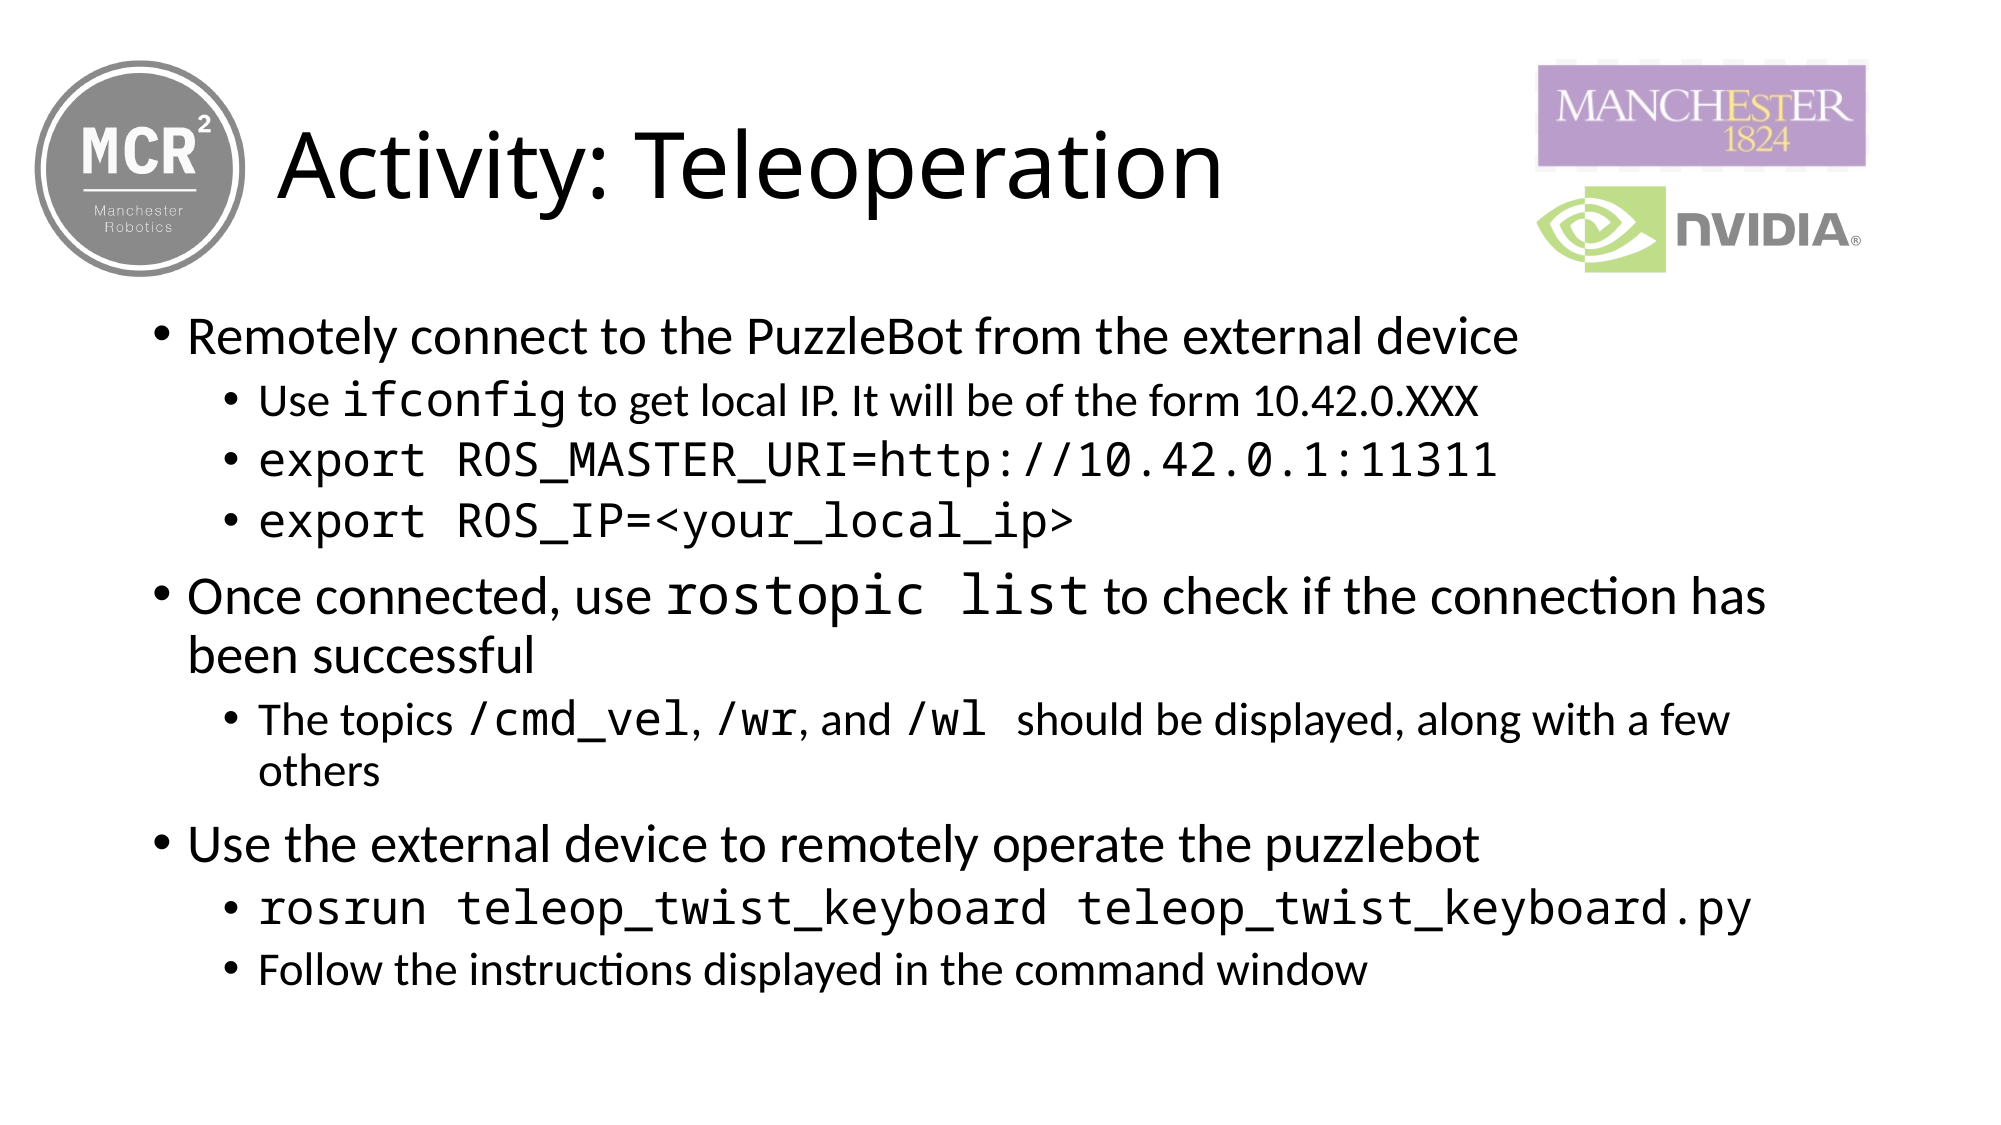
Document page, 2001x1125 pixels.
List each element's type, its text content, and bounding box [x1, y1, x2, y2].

title Activity: Teleoperation [262, 59, 1518, 278]
list Remotely connect to the PuzzleBot from the external device Use ifconfig to get local IP. It will be of the form 10.42.0.XXX export ROS_MASTER_URI=http://10.42.0.1:11311 export ROS_IP=<your_local_ip> Once connected, use rostopic list to check if the connection has been successful The topics /cmd_vel, /wr, and /wl should be displayed, along with a few others Use the external device to remotely operate the puzzlebot rosrun teleop_twist_keyboard teleop_twist_keyboard.py Follow the instructions displayed in the command window [137, 299, 1863, 1014]
